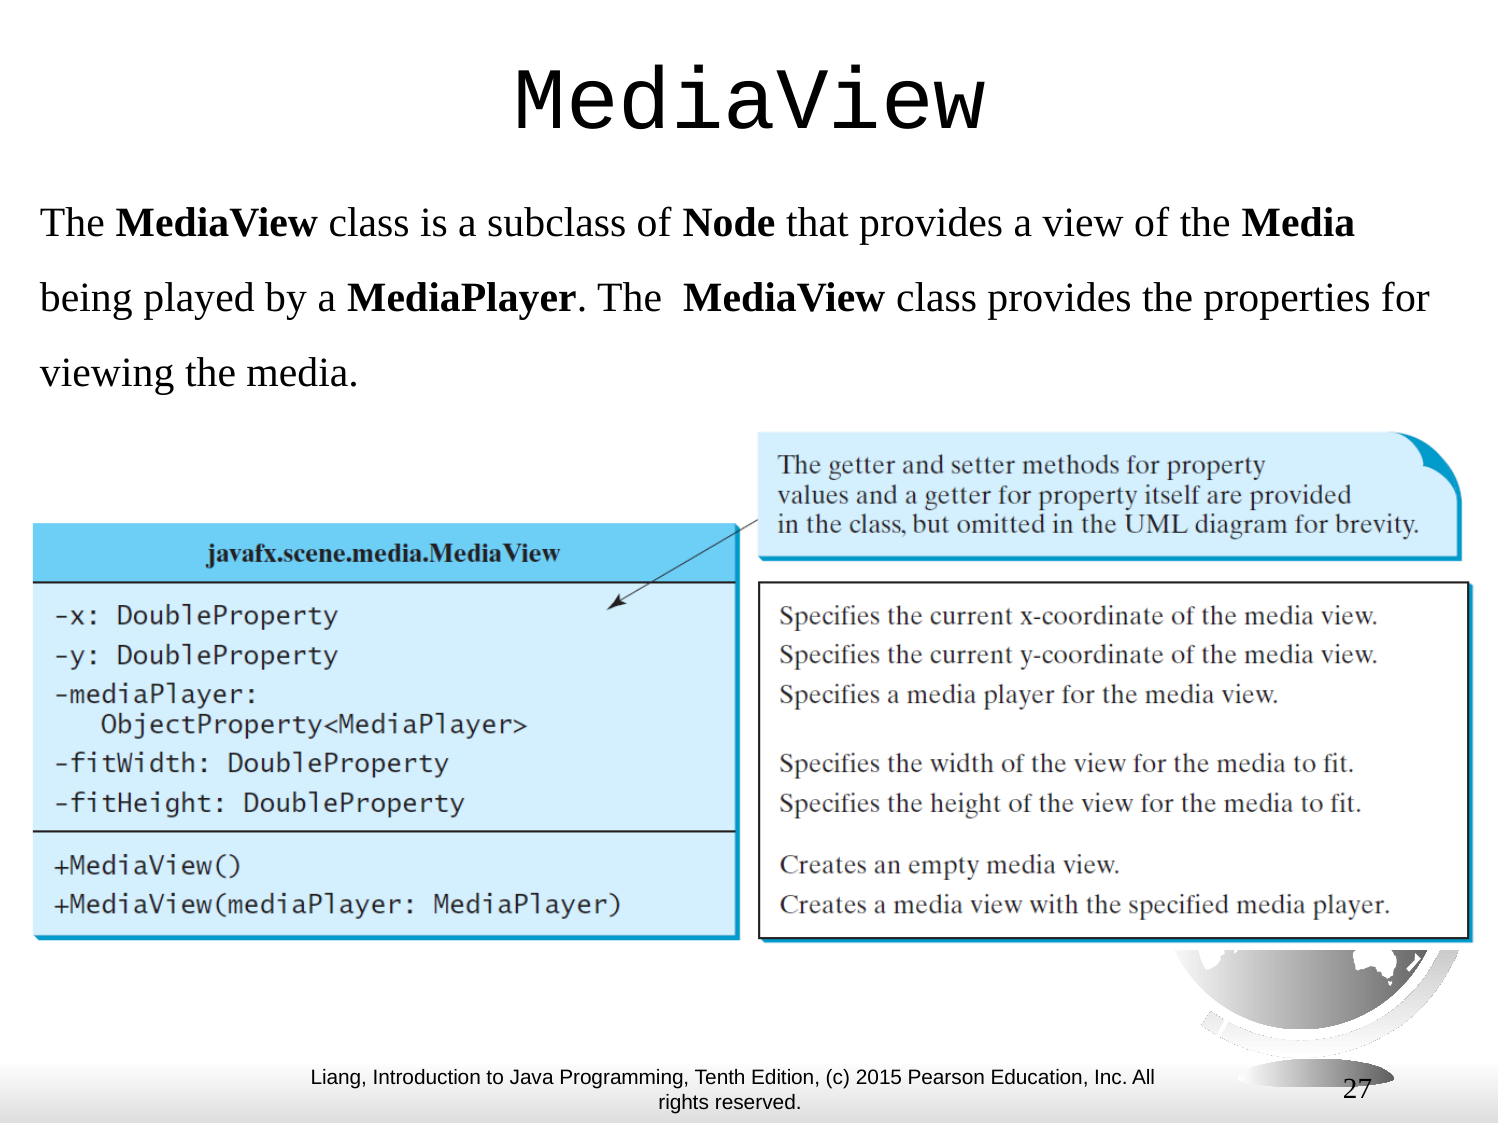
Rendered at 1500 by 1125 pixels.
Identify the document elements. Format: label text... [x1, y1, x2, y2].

list The MediaView class is a subclass of Node that provides a view of the Media being played by a MediaPlayer. The MediaView class provides the properties for viewing the media. [24, 268, 1450, 413]
list The MediaView class is a subclass of Node that provides a view of the Media being played by a MediaPlayer. The MediaView class provides the properties for viewing the media. [24, 162, 1450, 267]
slide_number 27 [1074, 1049, 1388, 1125]
picture [20, 424, 1480, 950]
title MediaView [112, 37, 1388, 150]
